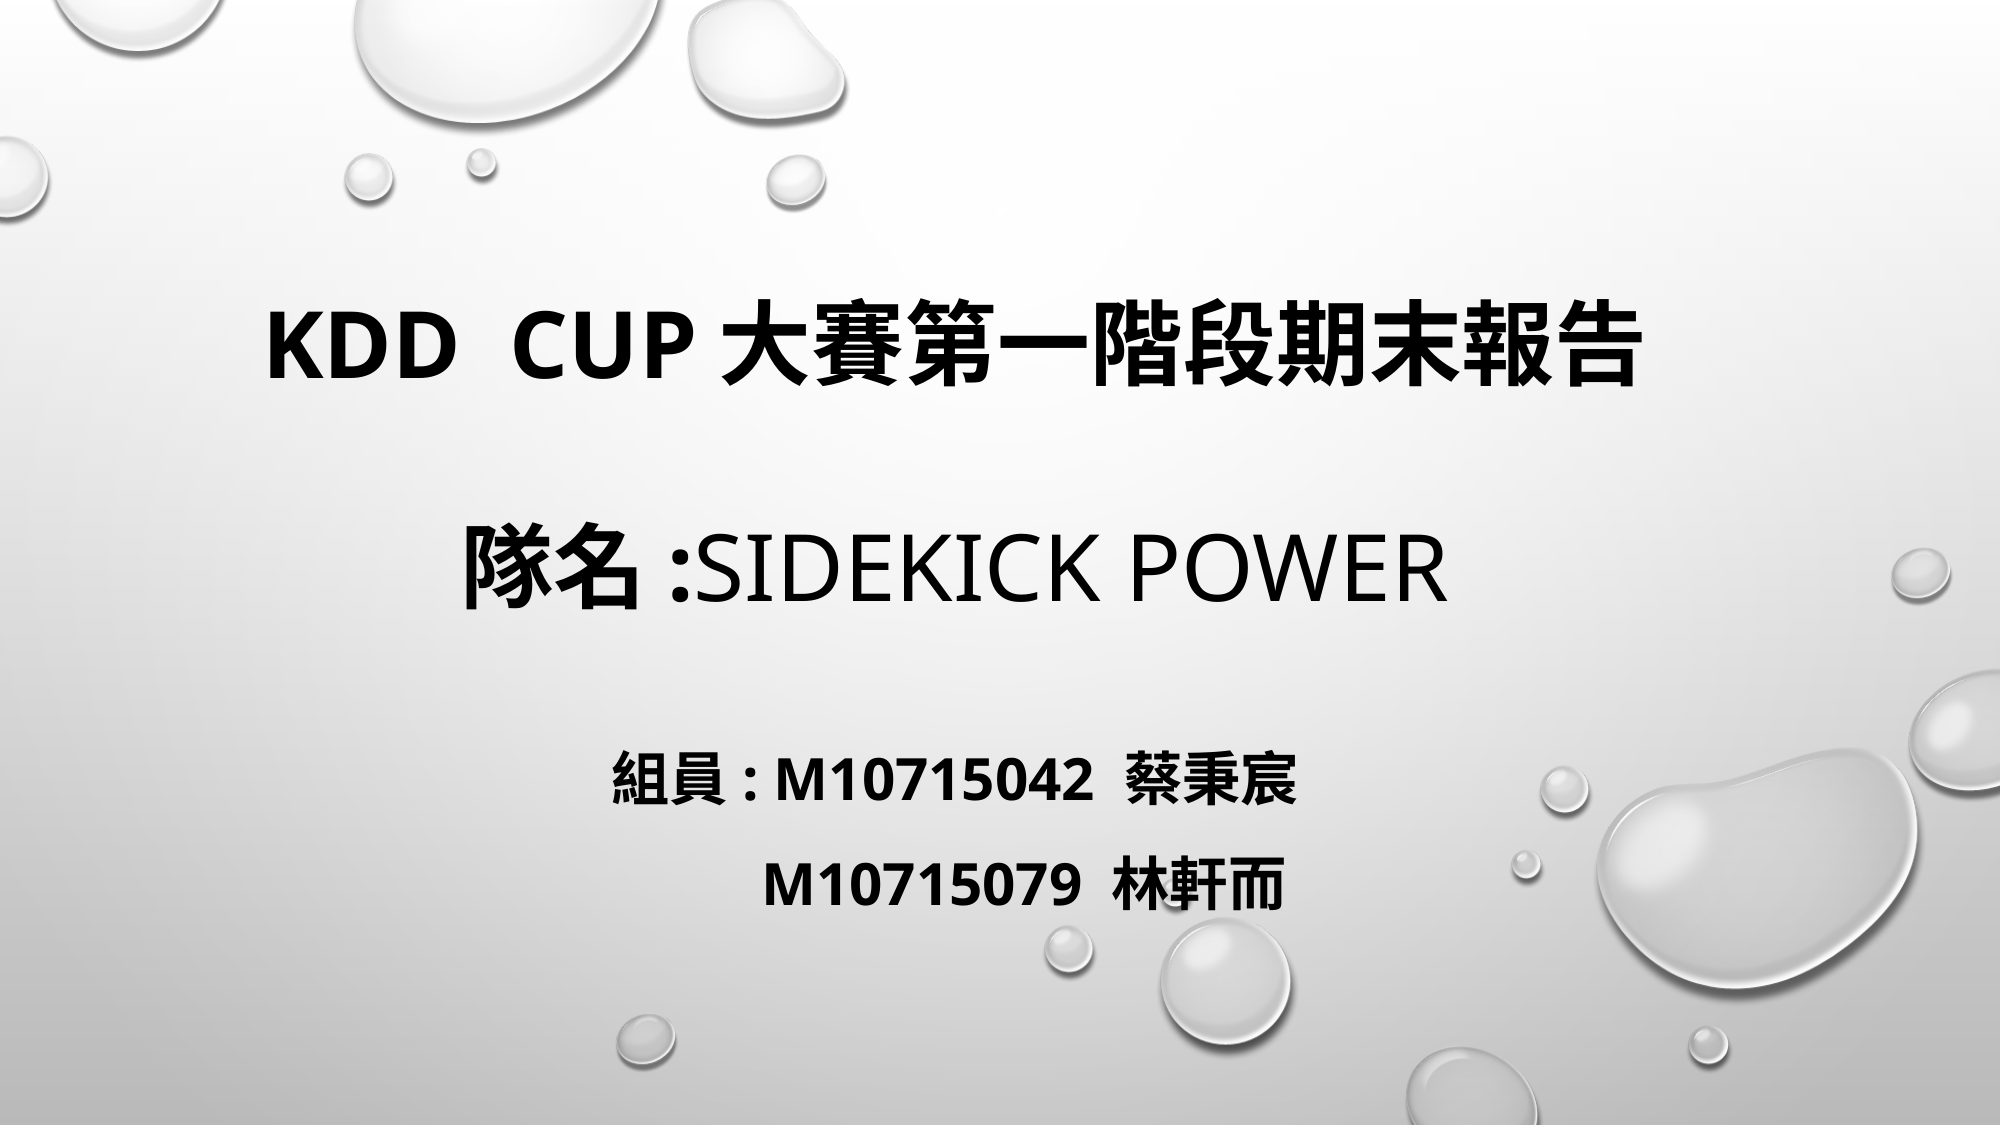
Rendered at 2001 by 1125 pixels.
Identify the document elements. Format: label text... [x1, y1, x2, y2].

title KDD Cup大賽第一階段期末報告 隊名:Sidekick Power [221, 193, 1689, 628]
subtitle 組員: M10715042 蔡秉宸 M10715079 林軒而 [242, 721, 1669, 947]
picture [0, 0, 2000, 1125]
